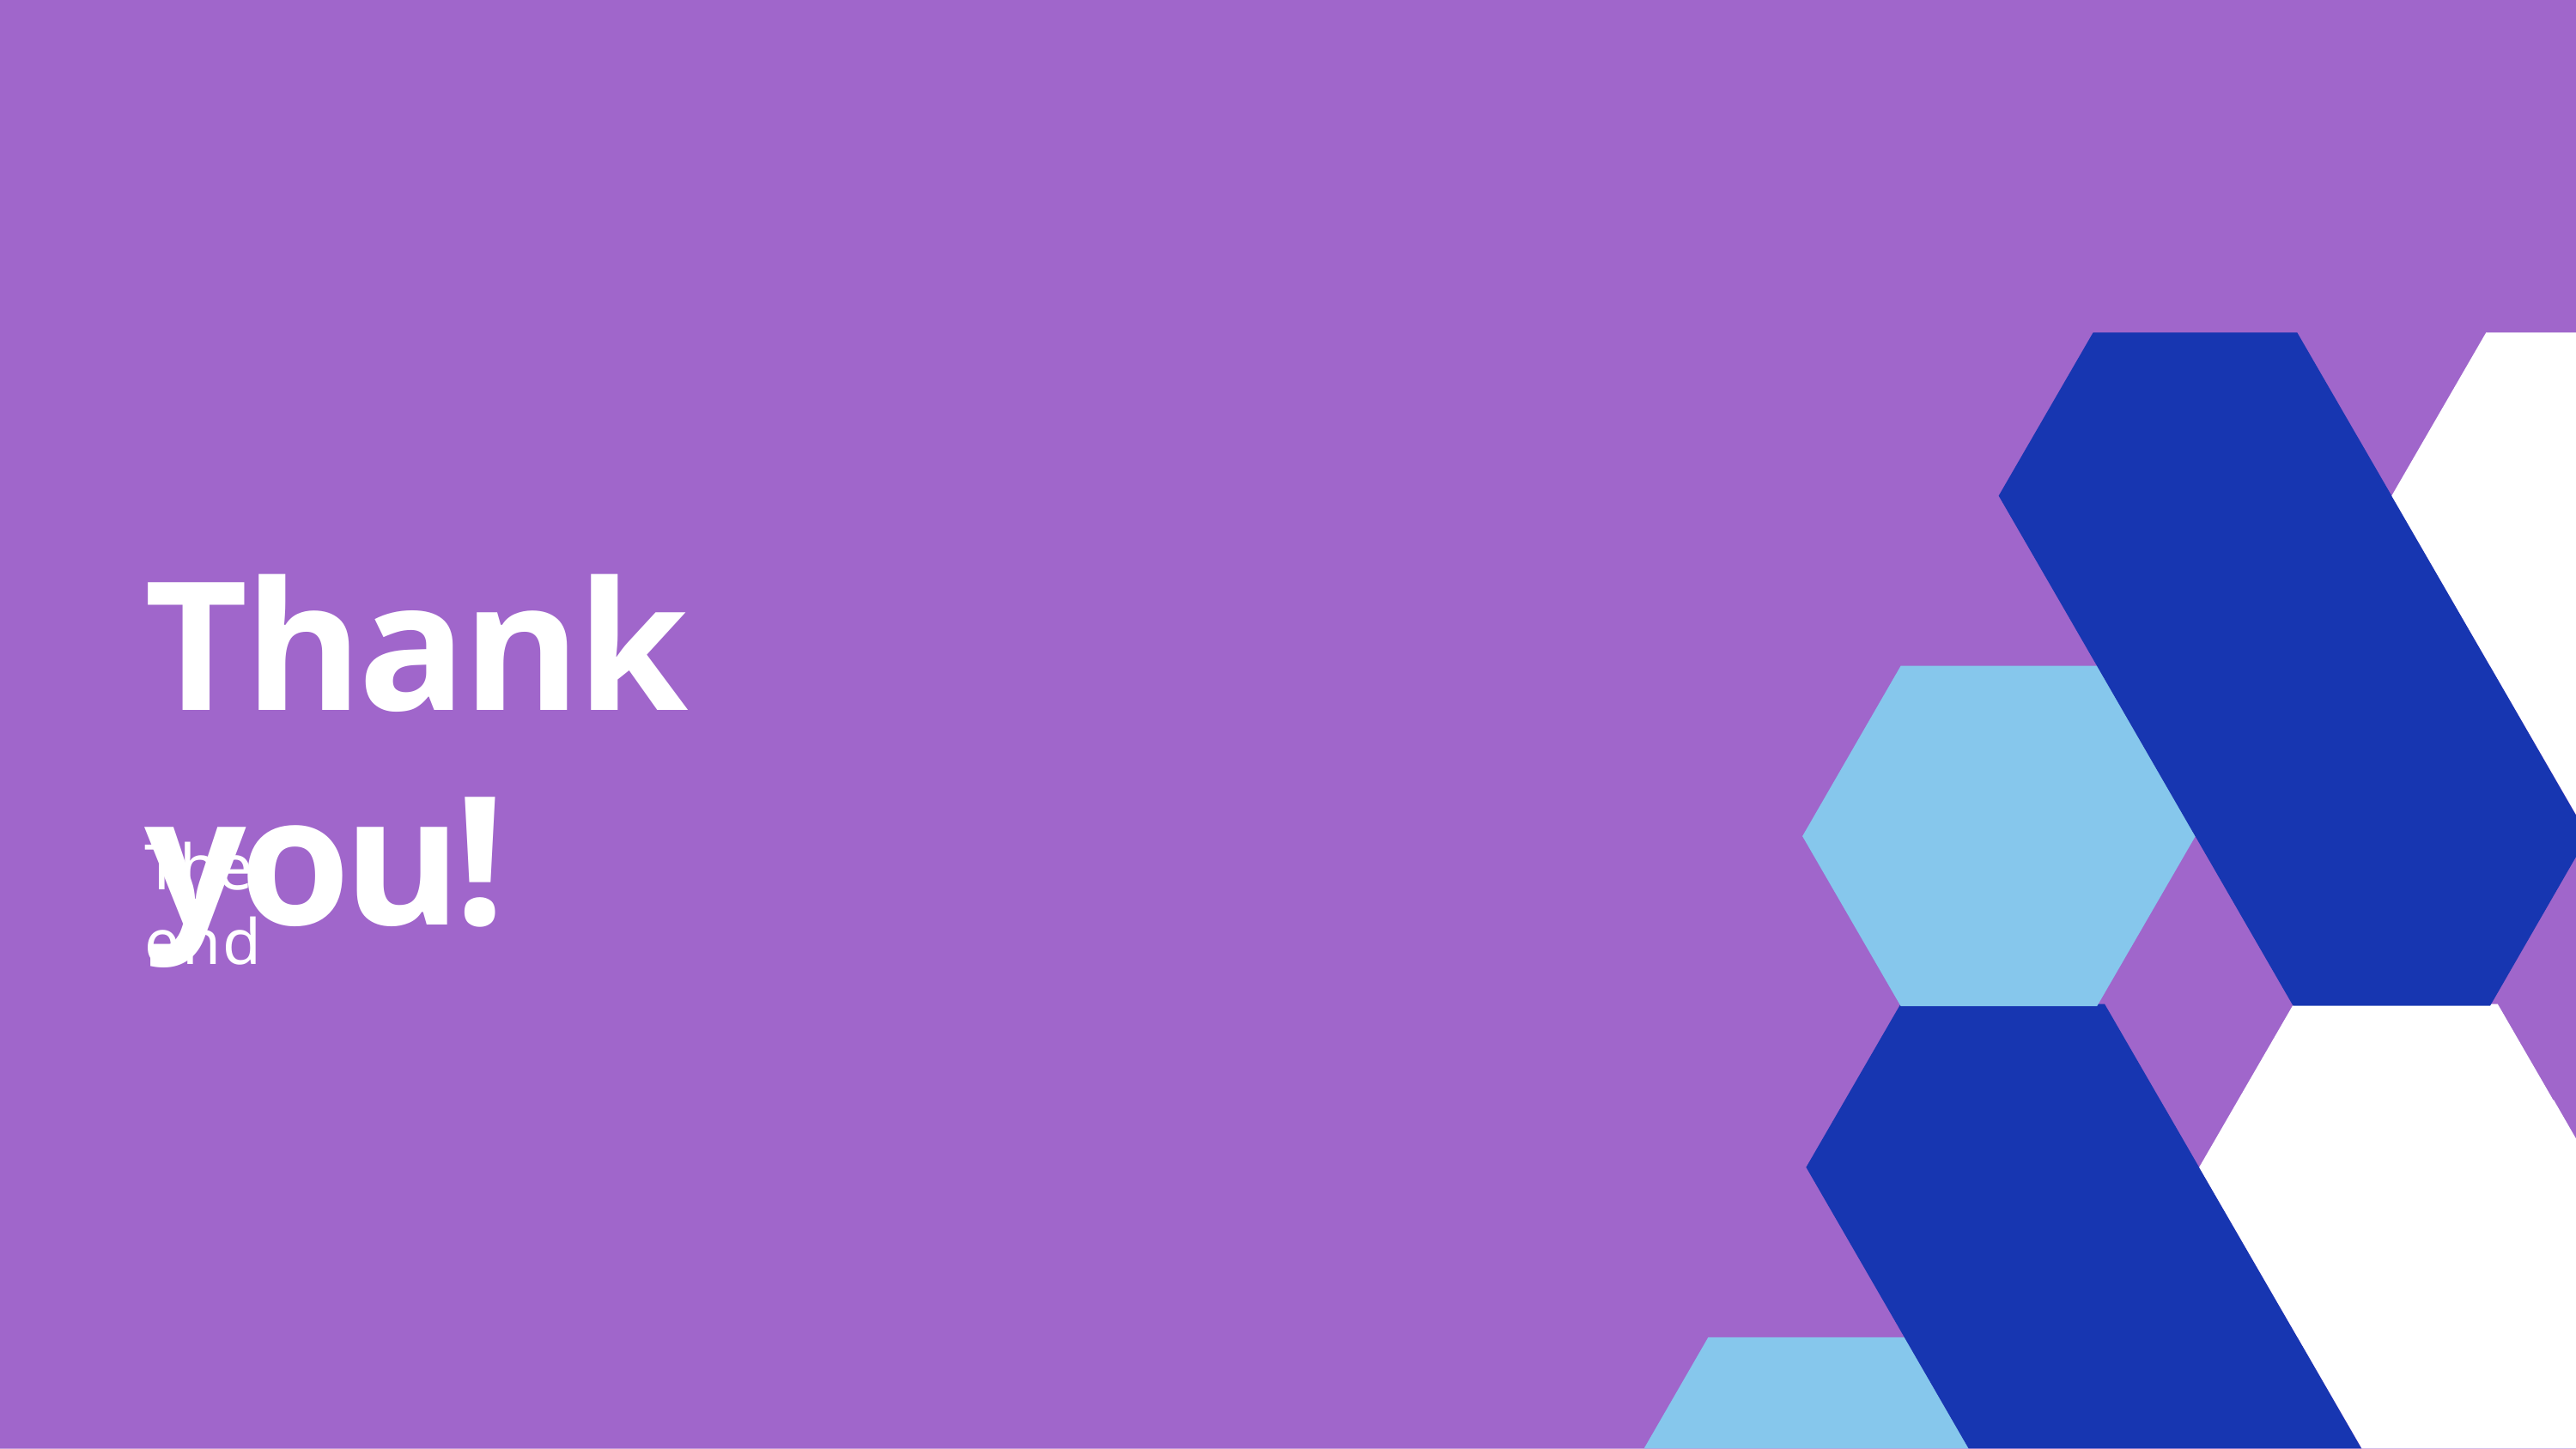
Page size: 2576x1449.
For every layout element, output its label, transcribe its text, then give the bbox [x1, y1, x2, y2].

text_box The end [143, 824, 377, 977]
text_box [1643, 332, 2576, 1449]
text_box Thank you! [143, 529, 1030, 961]
